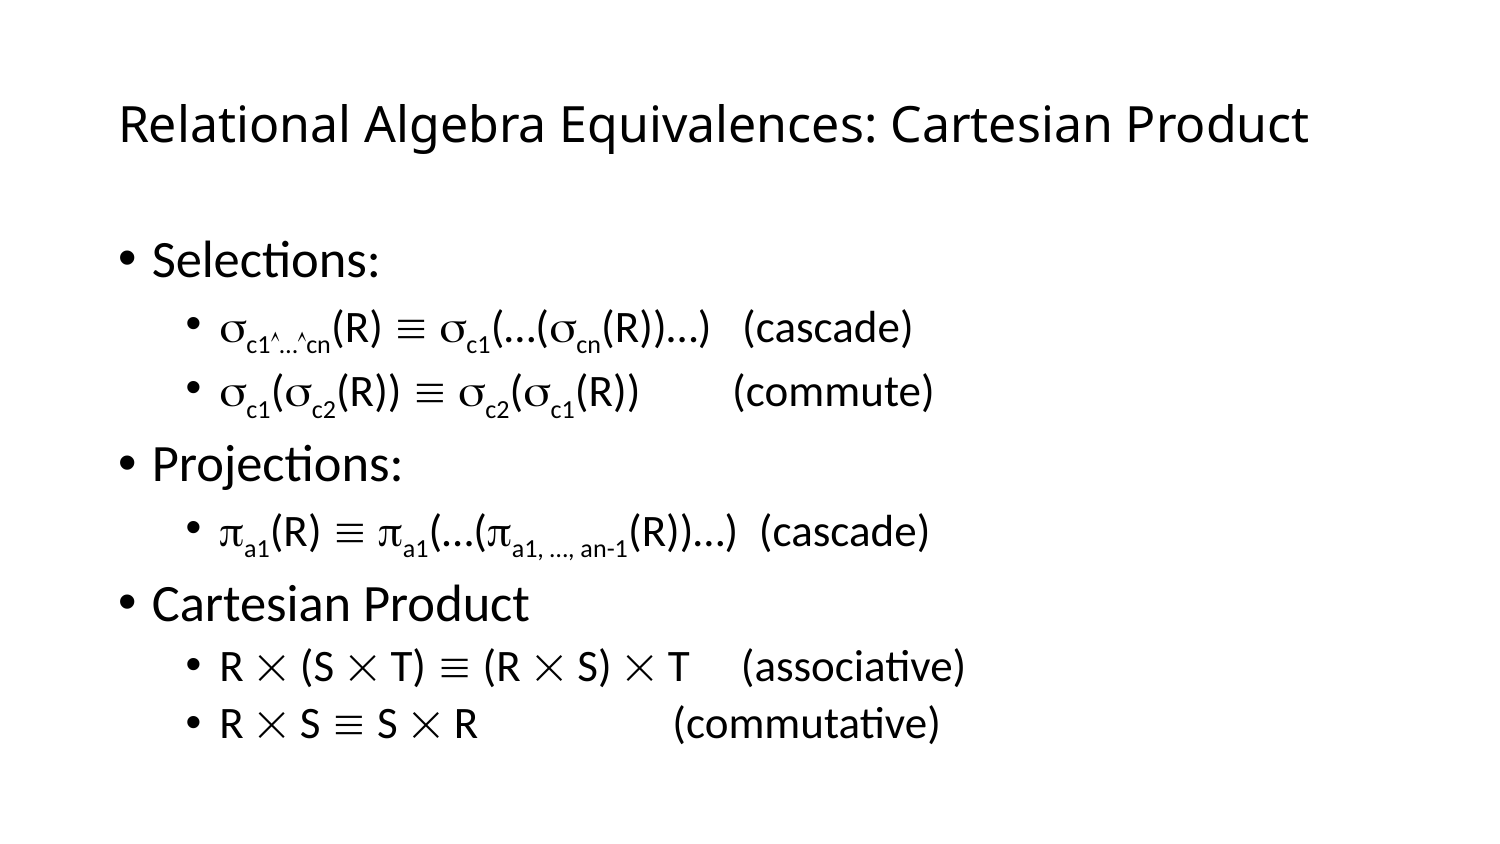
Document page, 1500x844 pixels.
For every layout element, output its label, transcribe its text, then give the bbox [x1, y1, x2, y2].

title Relational Algebra Equivalences: Cartesian Product [103, 45, 1397, 208]
list Selections: c1…cn(R)  c1(…(cn(R))…) (cascade) c1(c2(R))  c2(c1(R)) (commute) Projections: a1(R)  a1(…(a1, …, an-1(R))…) (cascade) Cartesian Product R  (S  T)  (R  S)  T (associative) R  S  S  R (commutative) [103, 224, 1397, 760]
